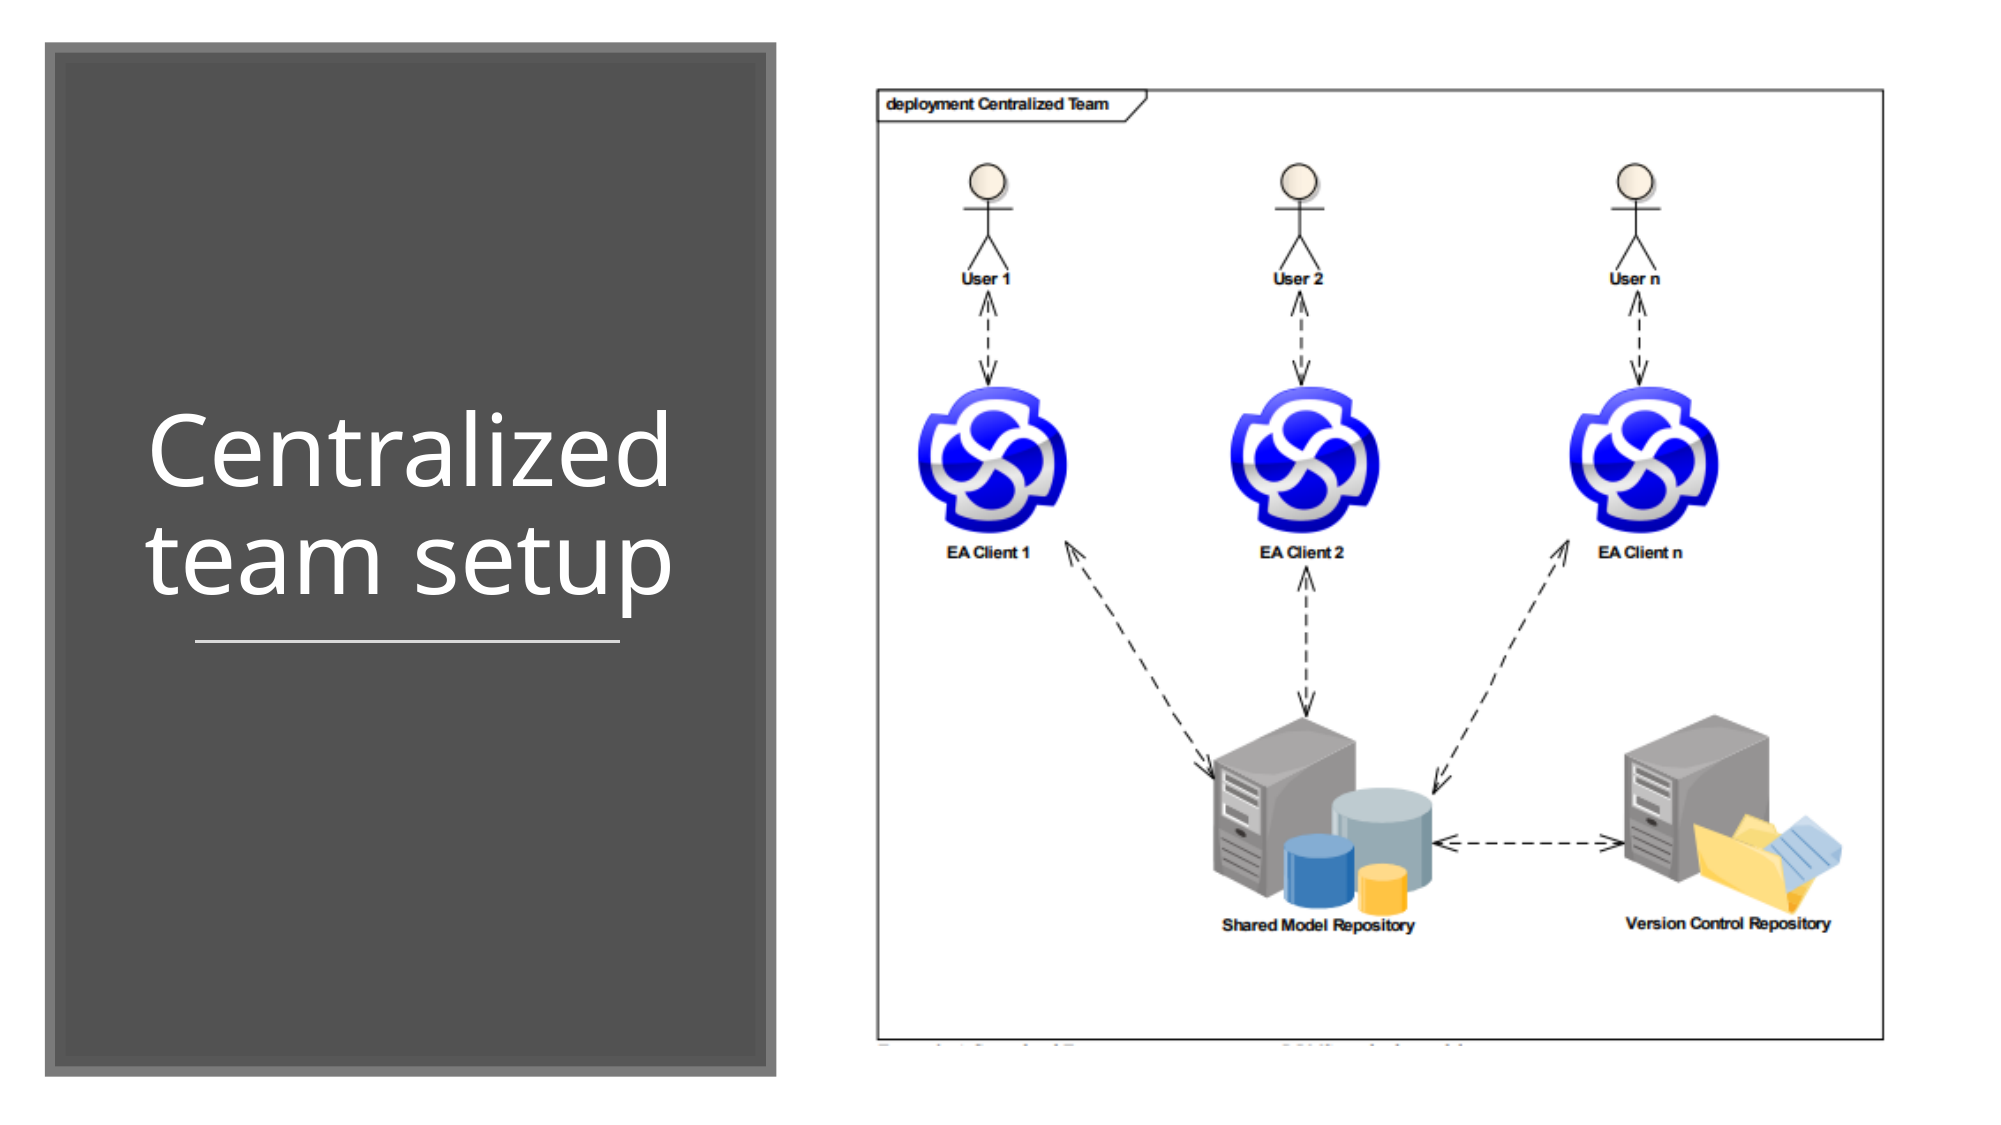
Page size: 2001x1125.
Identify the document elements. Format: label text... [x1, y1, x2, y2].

title Centralized team setup [110, 149, 711, 624]
picture [871, 80, 1895, 1046]
text_box [54, 52, 767, 1067]
